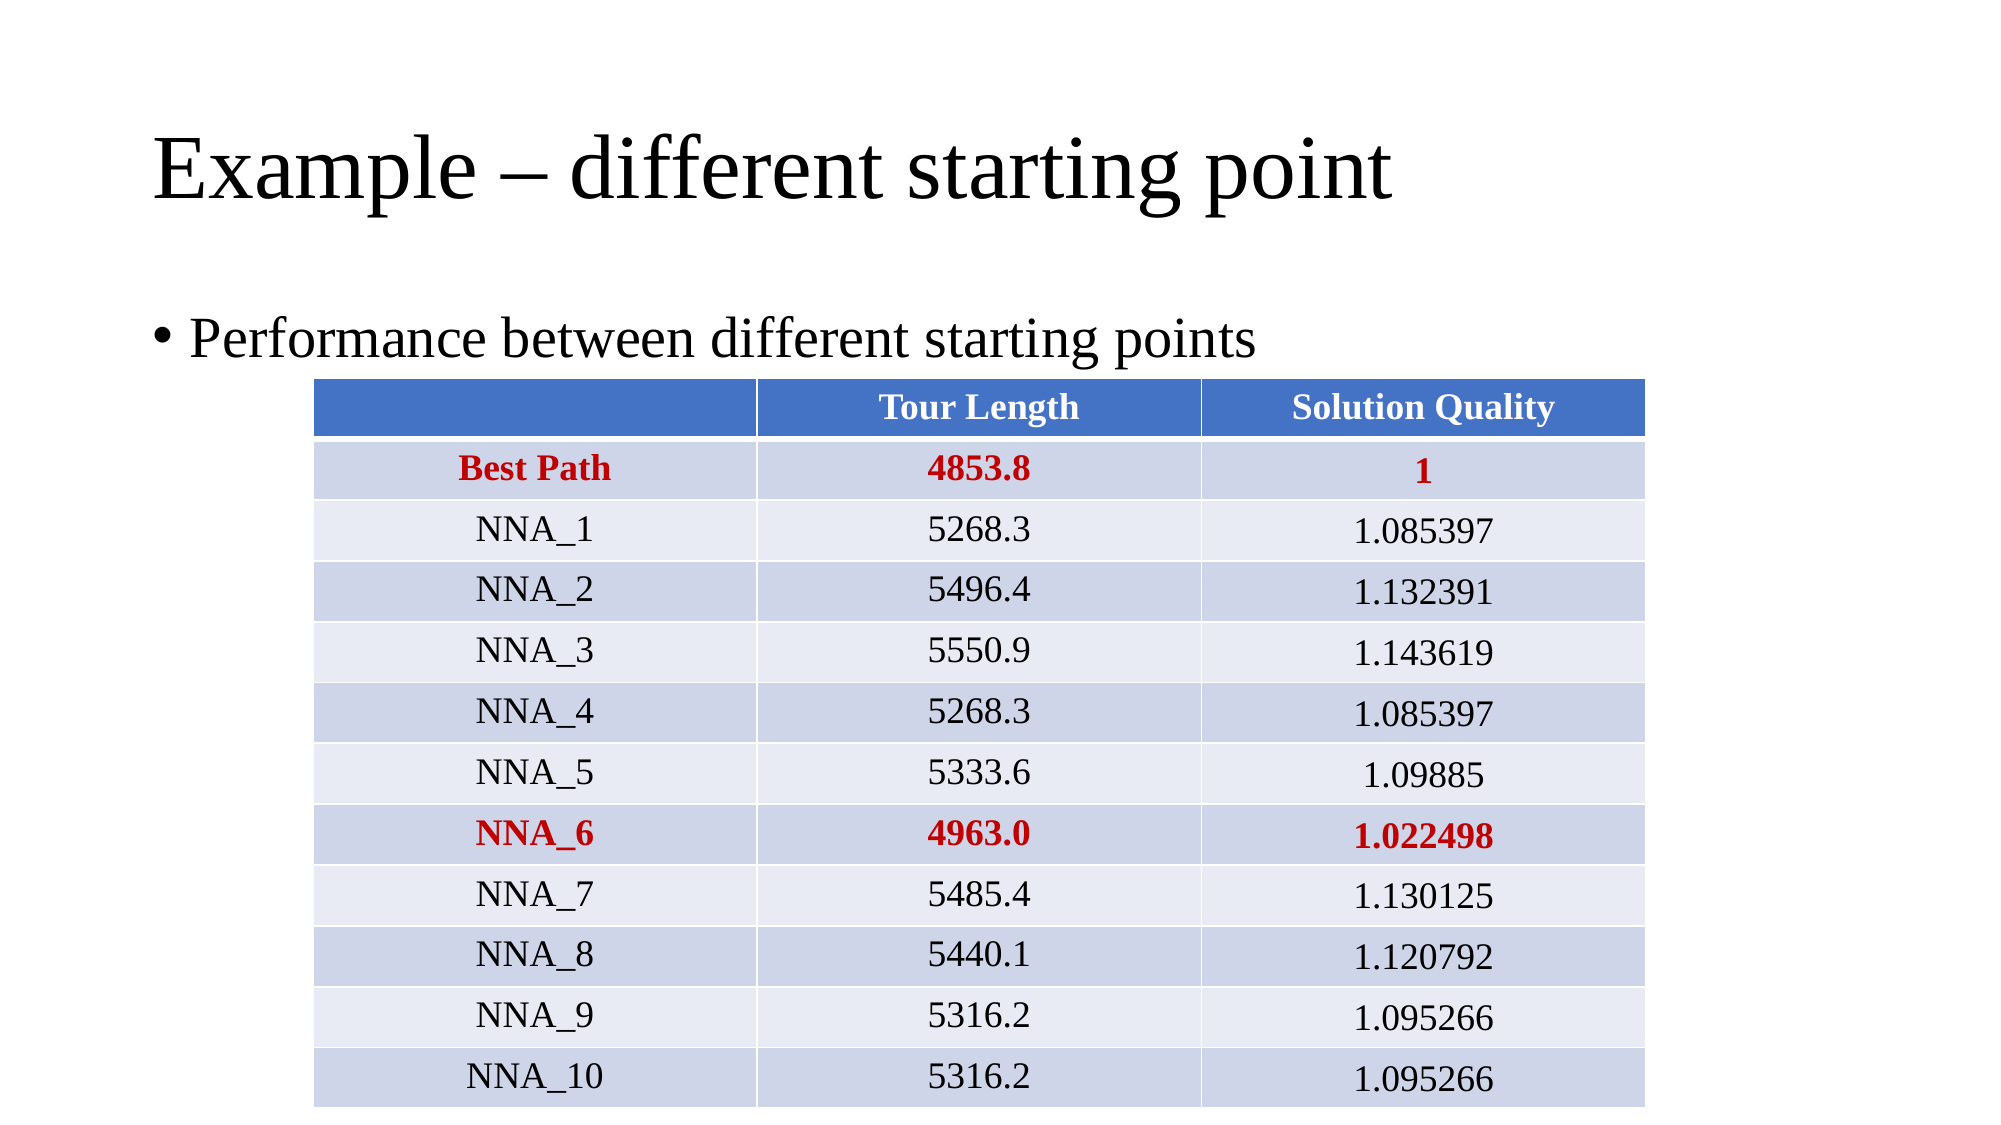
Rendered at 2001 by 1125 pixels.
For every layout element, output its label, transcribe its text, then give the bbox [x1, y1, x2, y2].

table_cell 5485.4 [758, 866, 1201, 925]
table_cell 4963.0 [758, 805, 1201, 864]
table_header [314, 379, 756, 436]
table_cell NNA_9 [314, 988, 756, 1047]
table_cell 5316.2 [758, 1048, 1201, 1107]
table_cell 5268.3 [758, 683, 1201, 742]
table_cell NNA_7 [314, 866, 756, 925]
table_header Tour Length [758, 379, 1201, 436]
table_cell 5550.9 [758, 623, 1201, 682]
table_cell 1.143619 [1202, 623, 1645, 682]
table_cell NNA_8 [314, 927, 756, 986]
table_cell 1.085397 [1202, 683, 1645, 742]
table_cell 1 [1202, 442, 1645, 499]
table_cell 1.09885 [1202, 744, 1645, 803]
list Performance between different starting points [137, 299, 1863, 379]
table_cell Best Path [314, 442, 756, 499]
table_cell NNA_5 [314, 744, 756, 803]
table_cell NNA_6 [314, 805, 756, 864]
table_cell NNA_1 [314, 501, 756, 560]
table_cell 1.120792 [1202, 927, 1645, 986]
table_cell 5333.6 [758, 744, 1201, 803]
table_cell 1.095266 [1202, 1048, 1645, 1107]
table_cell NNA_4 [314, 683, 756, 742]
table_cell NNA_10 [314, 1048, 756, 1107]
table_cell 1.022498 [1202, 805, 1645, 864]
table_cell NNA_2 [314, 562, 756, 621]
table_cell 1.095266 [1202, 988, 1645, 1047]
table_cell NNA_3 [314, 623, 756, 682]
table_cell 1.130125 [1202, 866, 1645, 925]
table_cell 1.132391 [1202, 562, 1645, 621]
table_cell 5496.4 [758, 562, 1201, 621]
title Example – different starting point [137, 59, 1863, 278]
table_cell 4853.8 [758, 442, 1201, 499]
table_cell 5268.3 [758, 501, 1201, 560]
table_header Solution Quality [1202, 379, 1645, 436]
table_cell 5316.2 [758, 988, 1201, 1047]
table_cell 1.085397 [1202, 501, 1645, 560]
table_cell 5440.1 [758, 927, 1201, 986]
